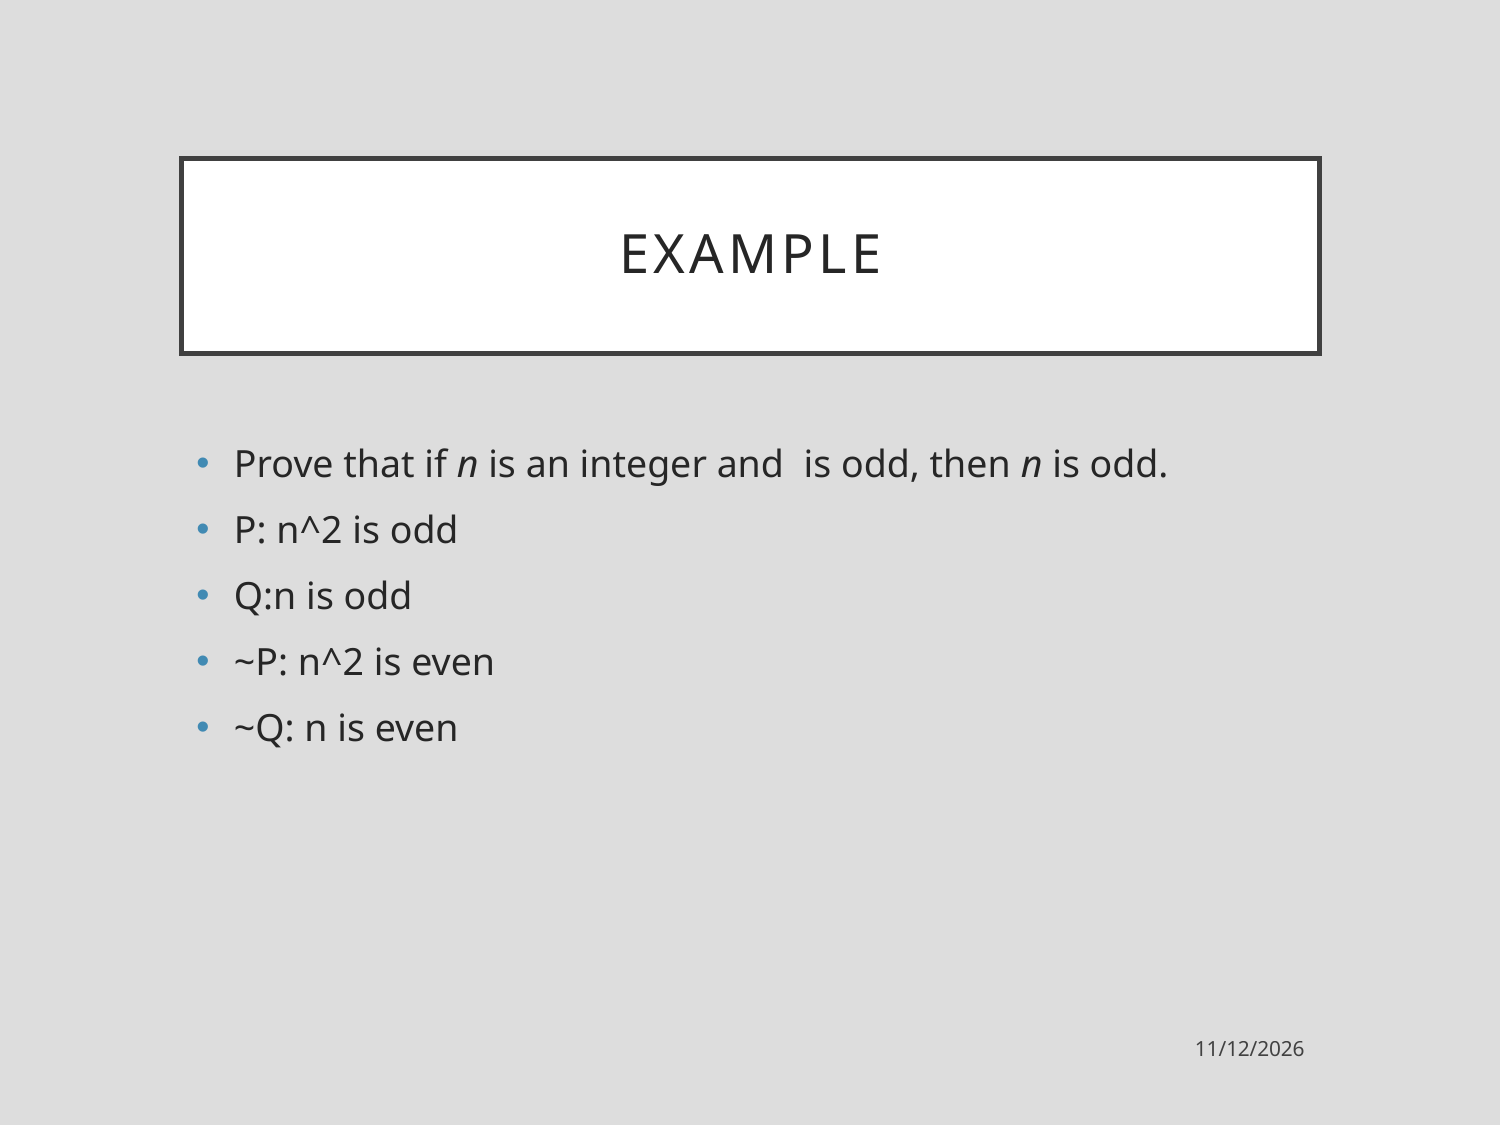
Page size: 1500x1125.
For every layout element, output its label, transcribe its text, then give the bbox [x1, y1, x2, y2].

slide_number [980, 1023, 1320, 1077]
title Example [179, 156, 1322, 356]
